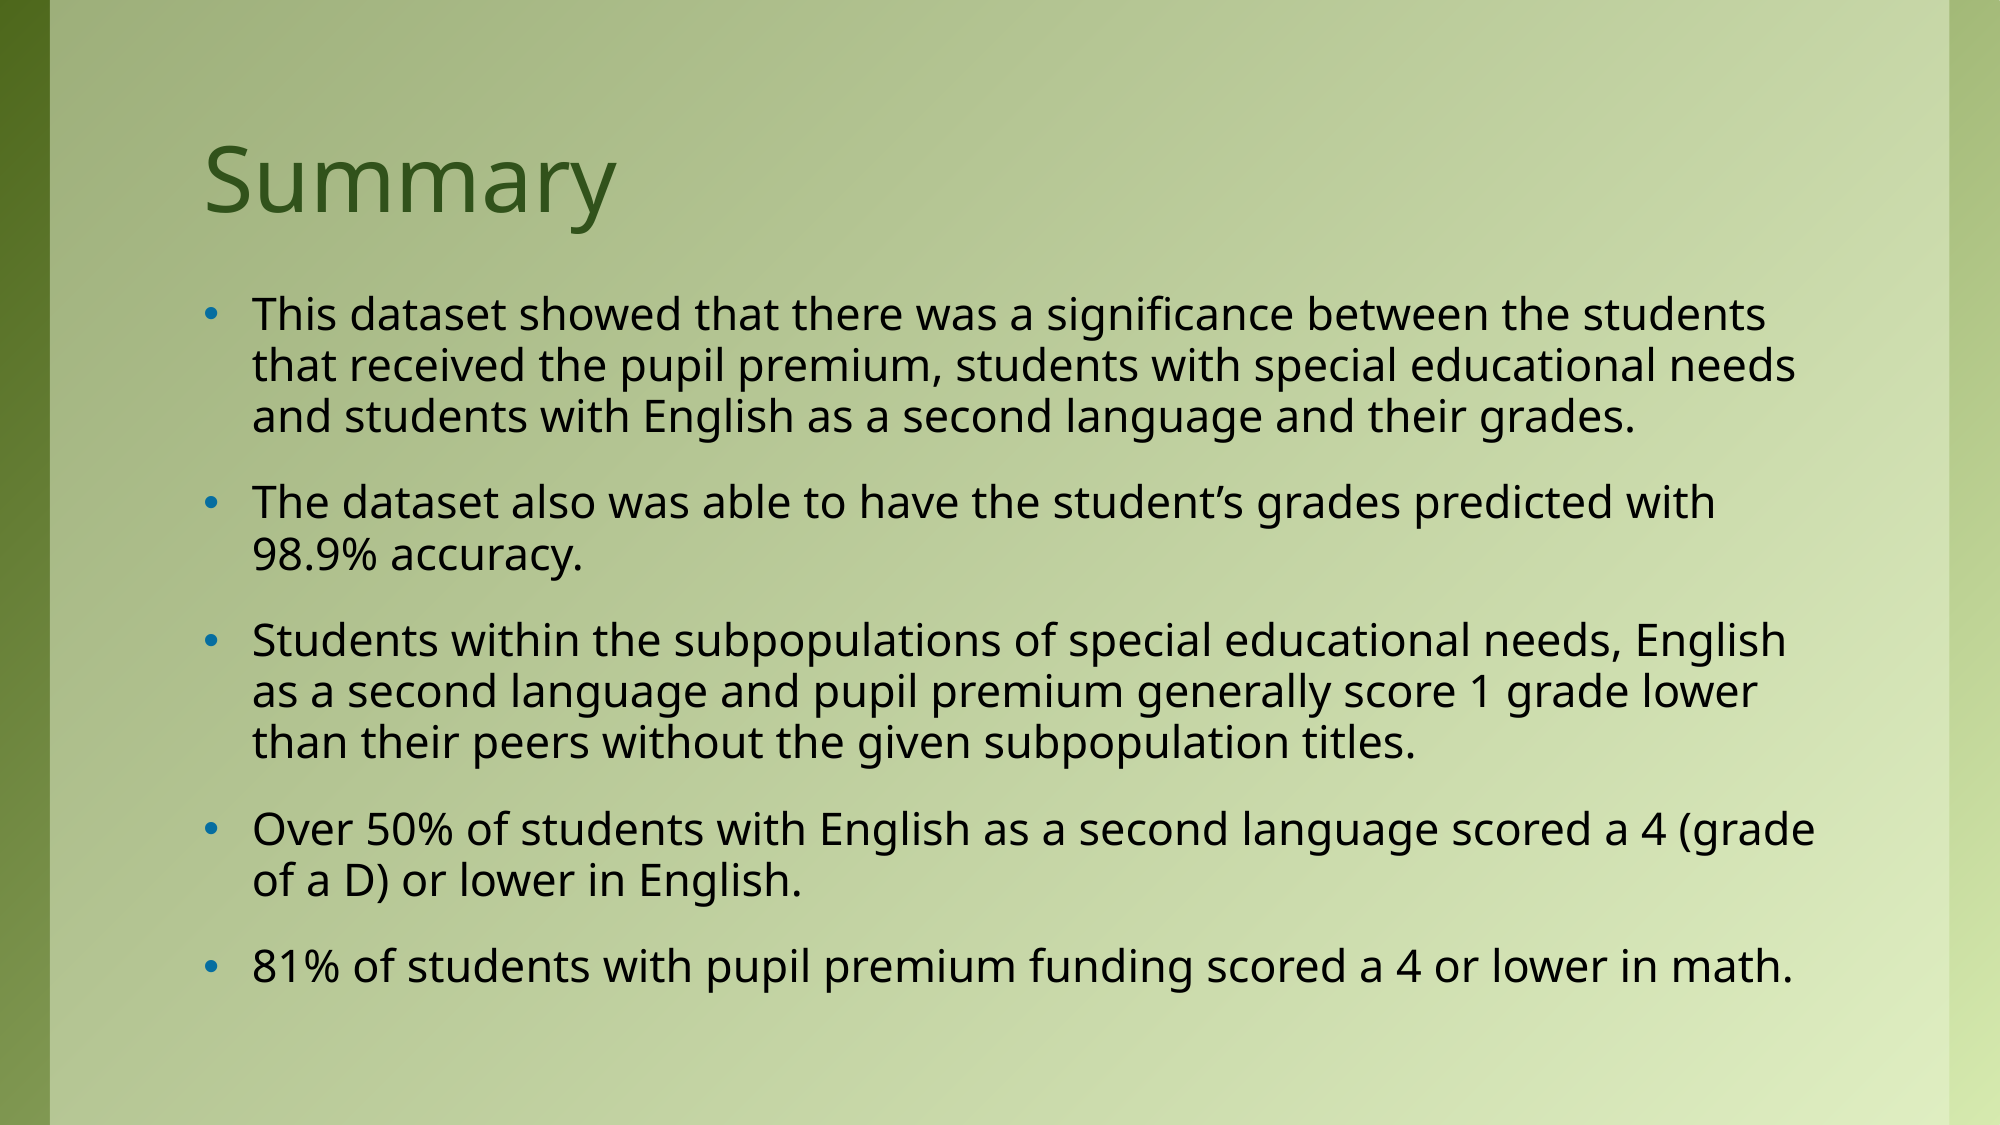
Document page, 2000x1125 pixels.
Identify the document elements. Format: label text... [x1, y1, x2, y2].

list This dataset showed that there was a significance between the students that received the pupil premium, students with special educational needs and students with English as a second language and their grades. The dataset also was able to have the student’s grades predicted with 98.9% accuracy. Students within the subpopulations of special educational needs, English as a second language and pupil premium generally score 1 grade lower than their peers without the given subpopulation titles. Over 50% of students with English as a second language scored a 4 (grade of a D) or lower in English. 81% of students with pupil premium funding scored a 4 or lower in math. [183, 279, 1850, 1013]
title Summary [183, 12, 1850, 242]
